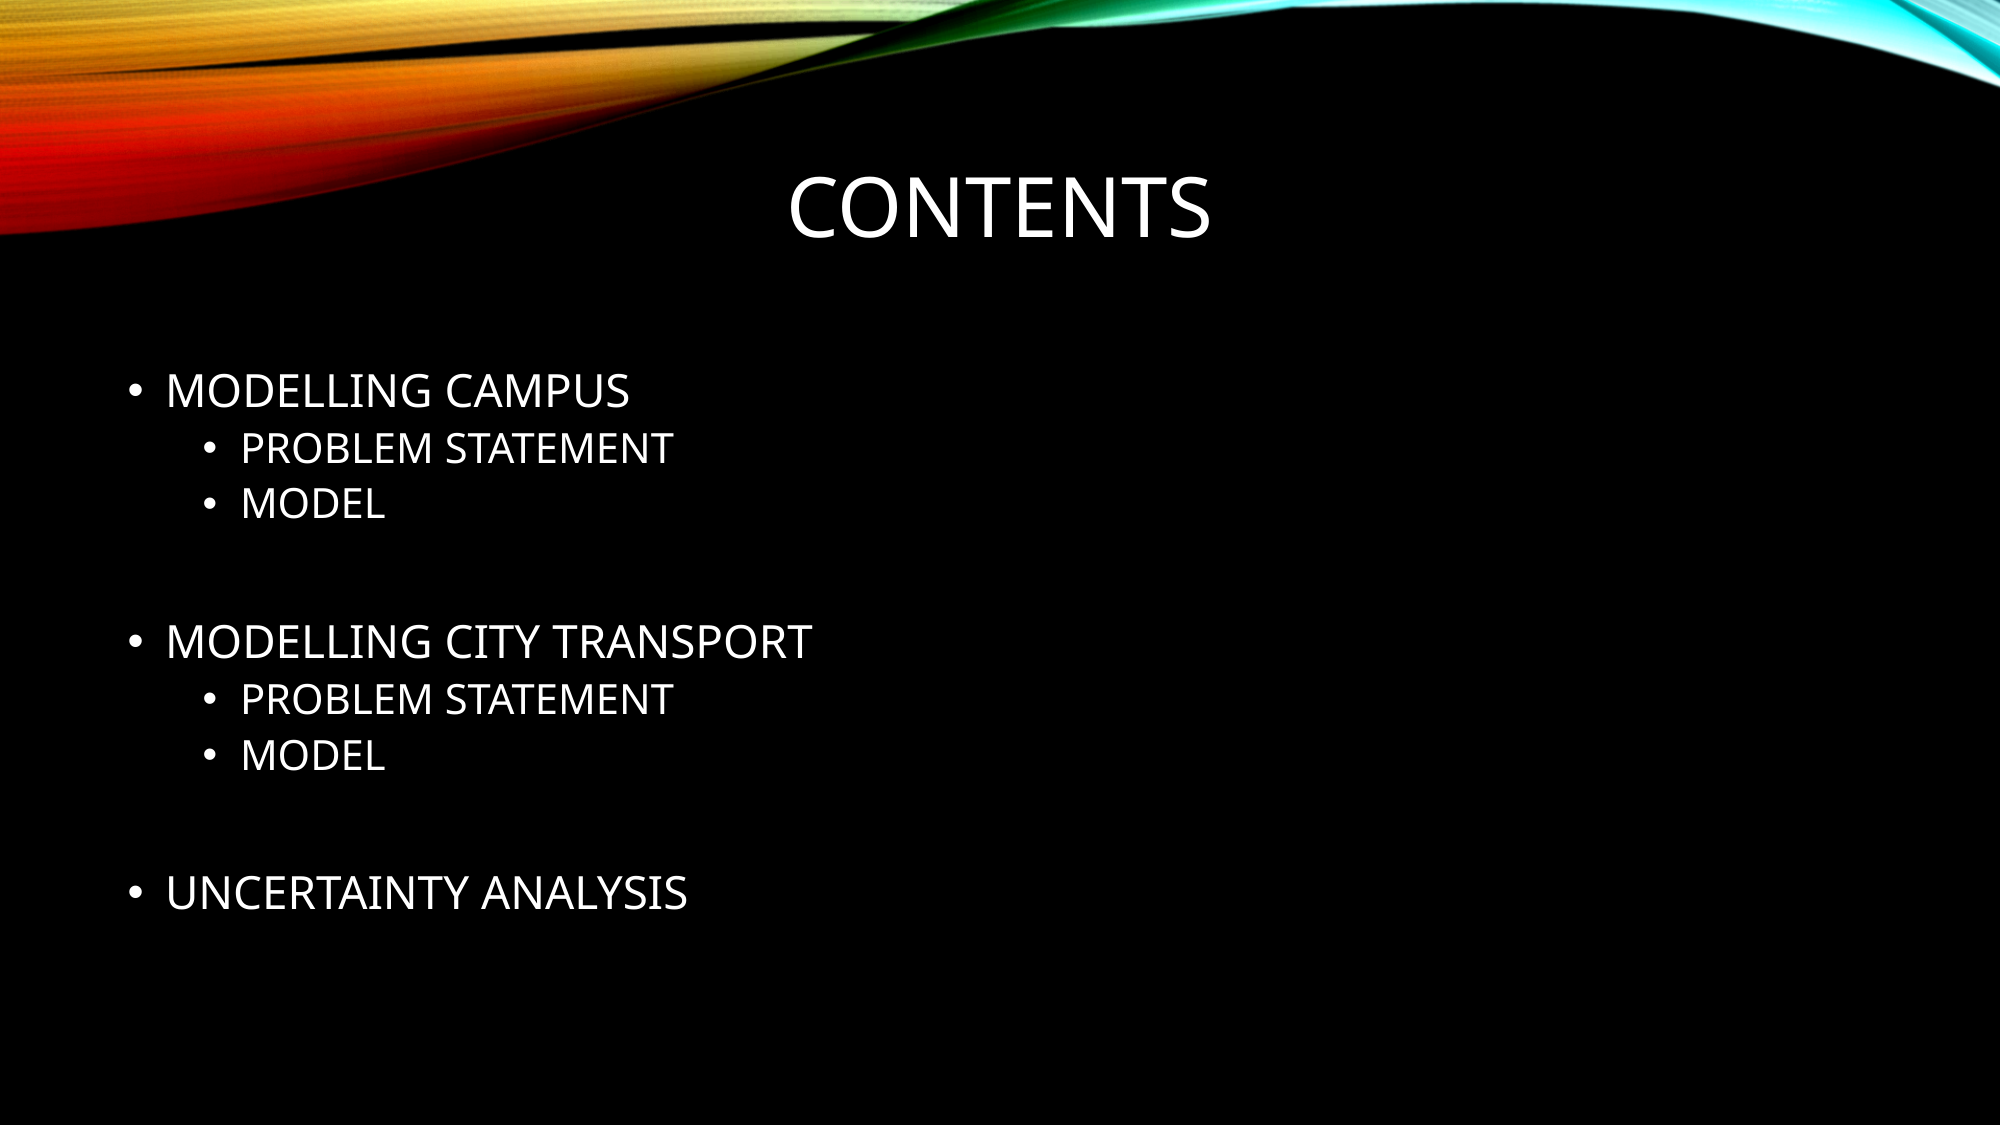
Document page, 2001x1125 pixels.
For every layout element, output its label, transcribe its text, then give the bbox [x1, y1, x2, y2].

list MODELLING CAMPUS PROBLEM STATEMENT MODEL MODELLING CITY TRANSPORT PROBLEM STATEMENT MODEL UNCERTAINTY ANALYSIS [112, 360, 1888, 1021]
title CONTENTS [293, 104, 1707, 317]
picture [0, 0, 2000, 237]
